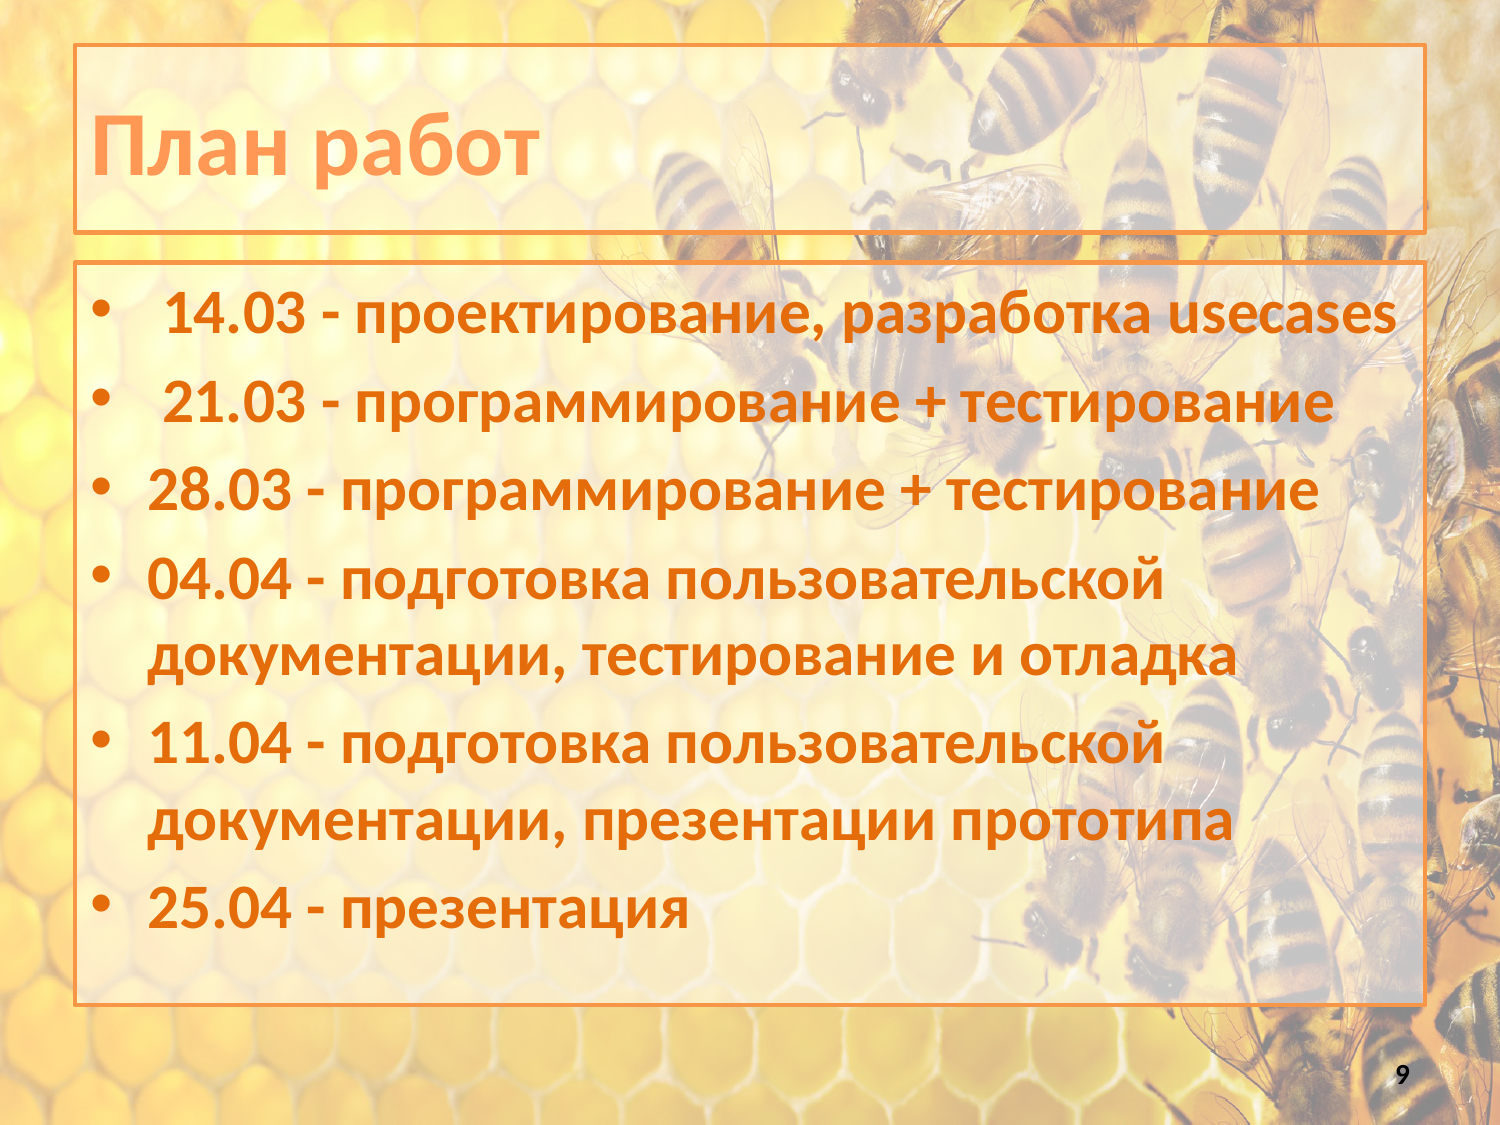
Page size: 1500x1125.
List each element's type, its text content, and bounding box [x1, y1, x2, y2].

list 14.03 - проектирование, разработка usecases 21.03 - программирование + тестирование 28.03 - программирование + тестирование 04.04 - подготовка пользовательской документации, тестирование и отладка 11.04 - подготовка пользовательской документации, презентации прототипа 25.04 - презентация [75, 262, 1425, 1005]
slide_number 9 [1074, 1042, 1425, 1103]
title План работ [75, 45, 1425, 233]
